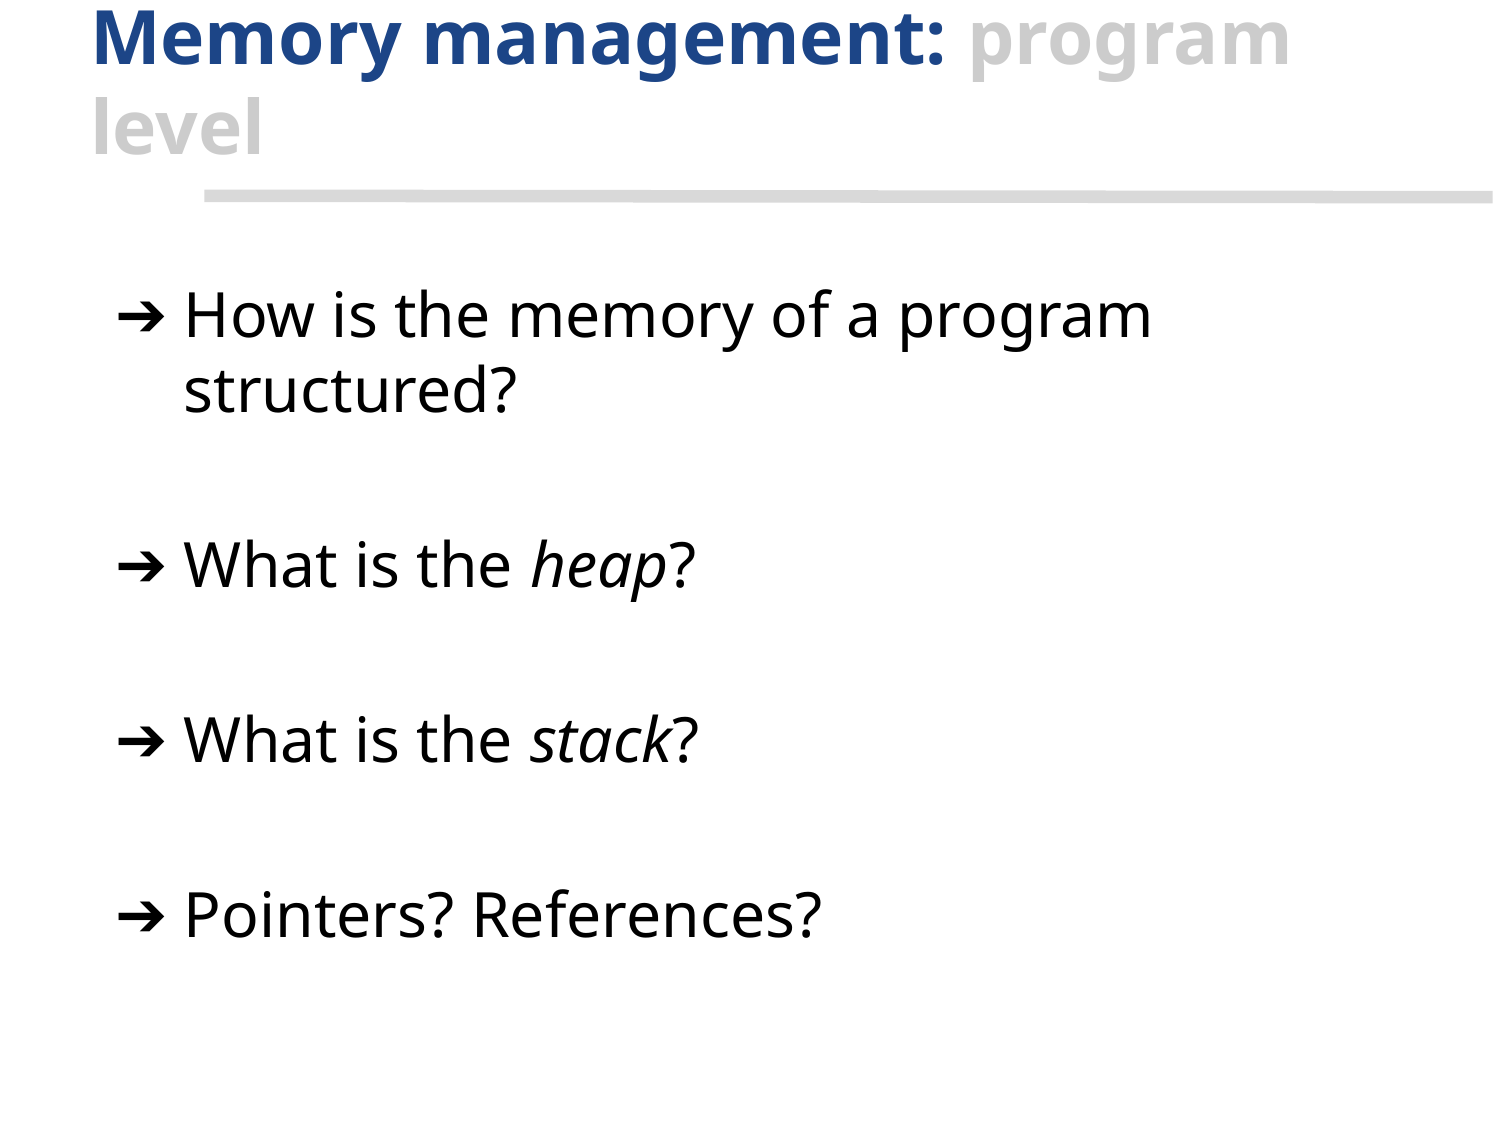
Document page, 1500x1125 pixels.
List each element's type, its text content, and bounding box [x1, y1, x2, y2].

list How is the memory of a program structured? What is the heap? What is the stack? Pointers? References? [93, 260, 1444, 1075]
title Memory management: program level [75, 45, 1486, 185]
